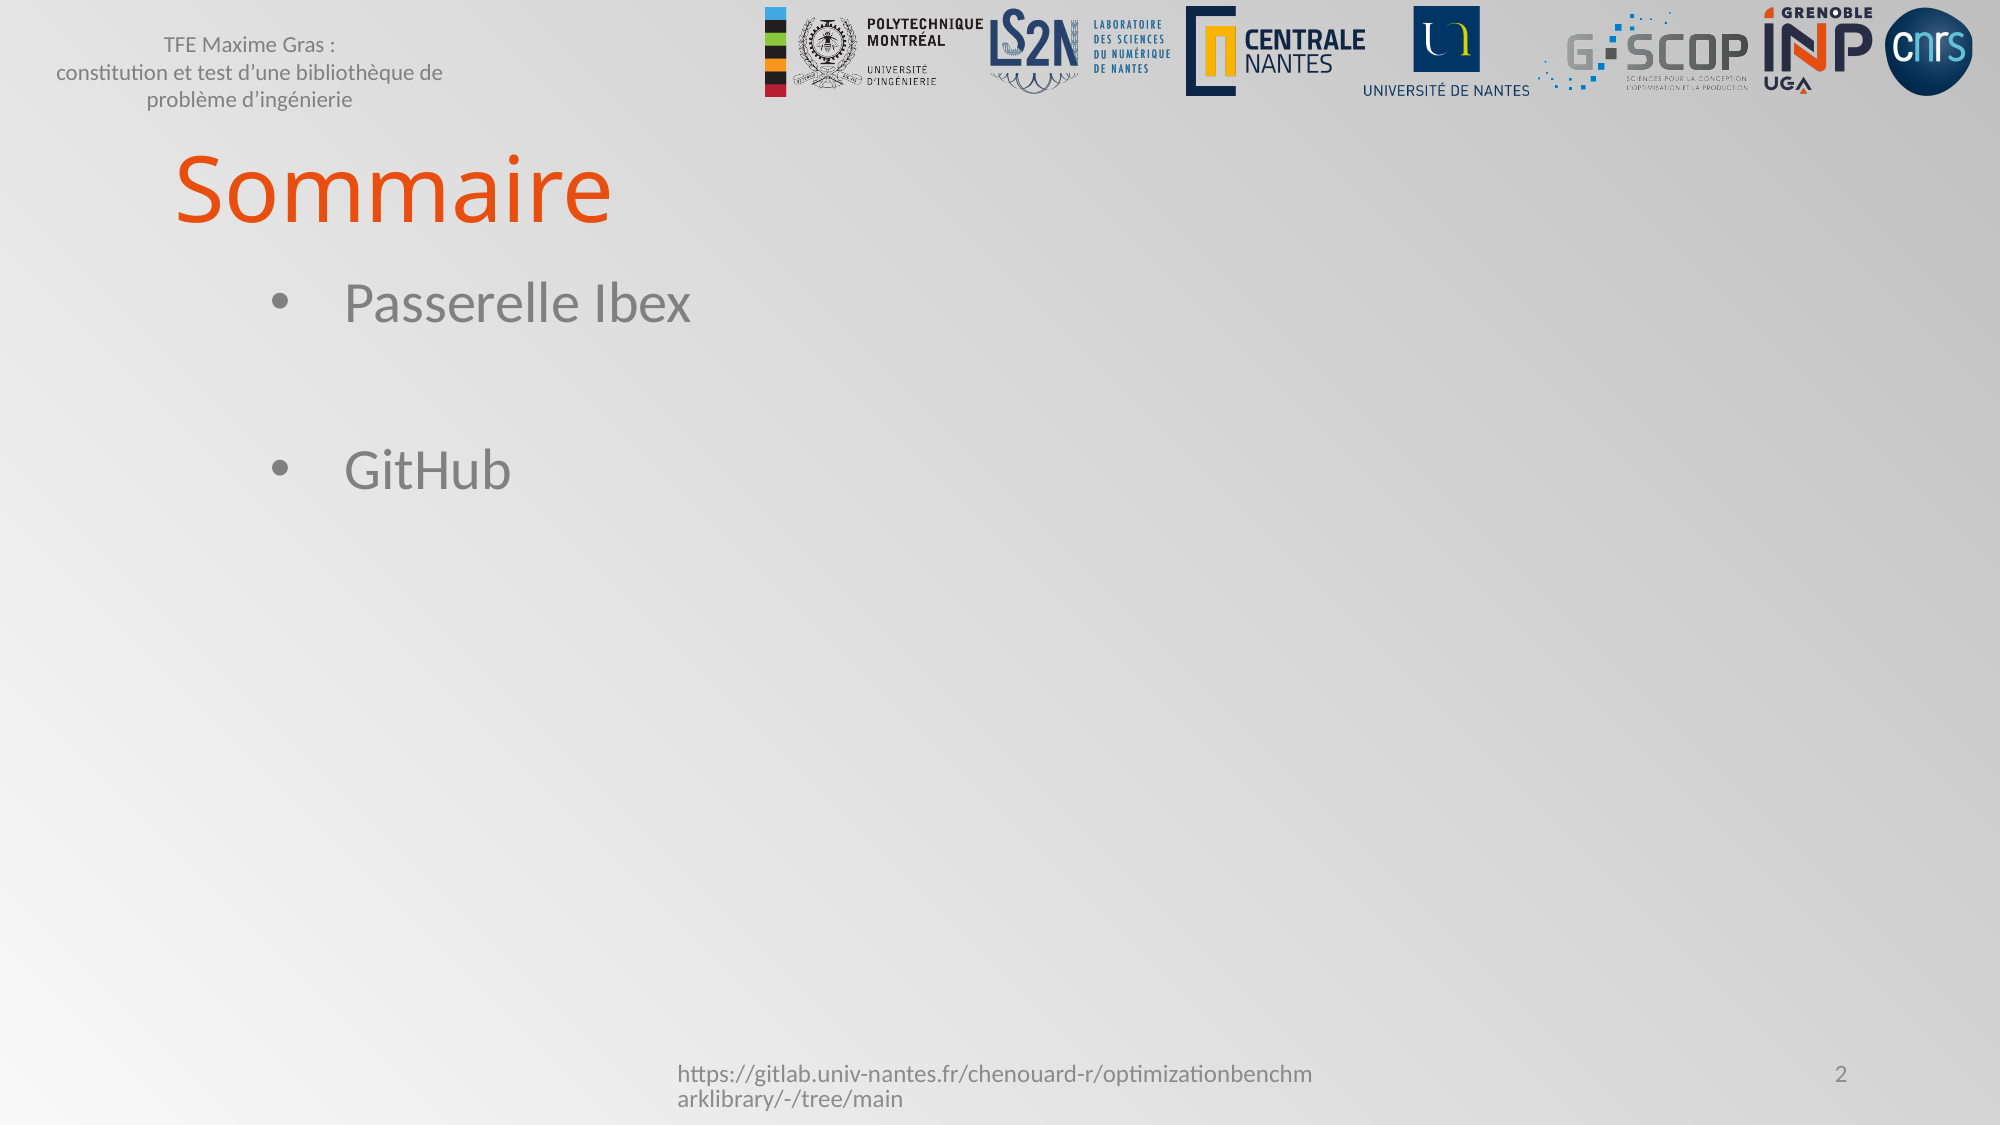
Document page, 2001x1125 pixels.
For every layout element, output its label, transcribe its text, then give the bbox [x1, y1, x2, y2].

picture [1761, 6, 1875, 96]
picture [1534, 6, 1752, 96]
title Sommaire [159, 122, 1841, 265]
slide_number 2 [1412, 1042, 1863, 1103]
list Passerelle Ibex GitHub [254, 264, 1000, 979]
picture [1884, 7, 1973, 96]
footer https://gitlab.univ-nantes.fr/chenouard-r/optimizationbenchmarklibrary/-/tree/main [662, 1042, 1338, 1103]
picture [765, 0, 1529, 121]
